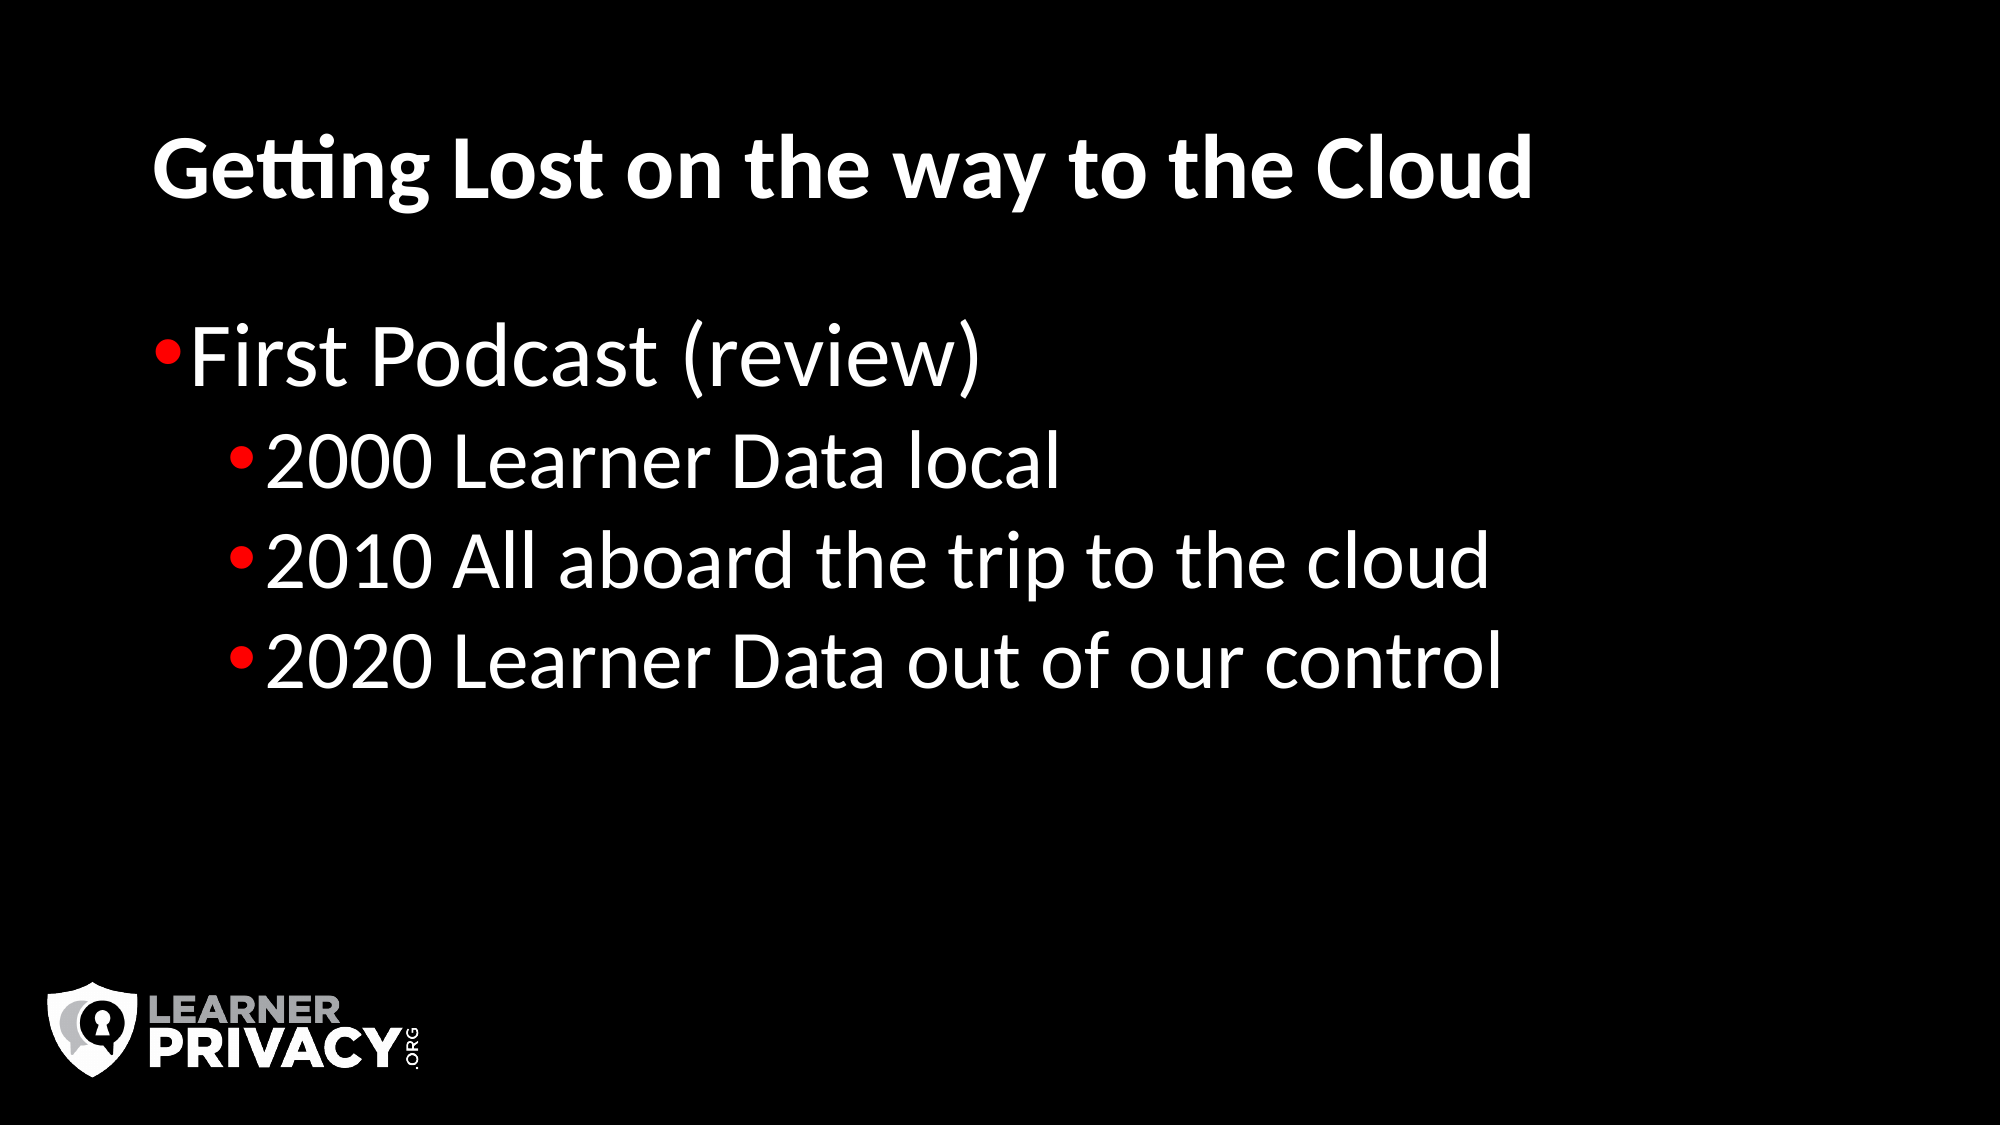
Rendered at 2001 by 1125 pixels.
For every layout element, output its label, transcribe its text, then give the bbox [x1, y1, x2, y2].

picture [43, 977, 423, 1084]
list First Podcast (review) 2000 Learner Data local 2010 All aboard the trip to the cloud 2020 Learner Data out of our control [137, 299, 1620, 890]
title Getting Lost on the way to the Cloud [137, 59, 1863, 278]
